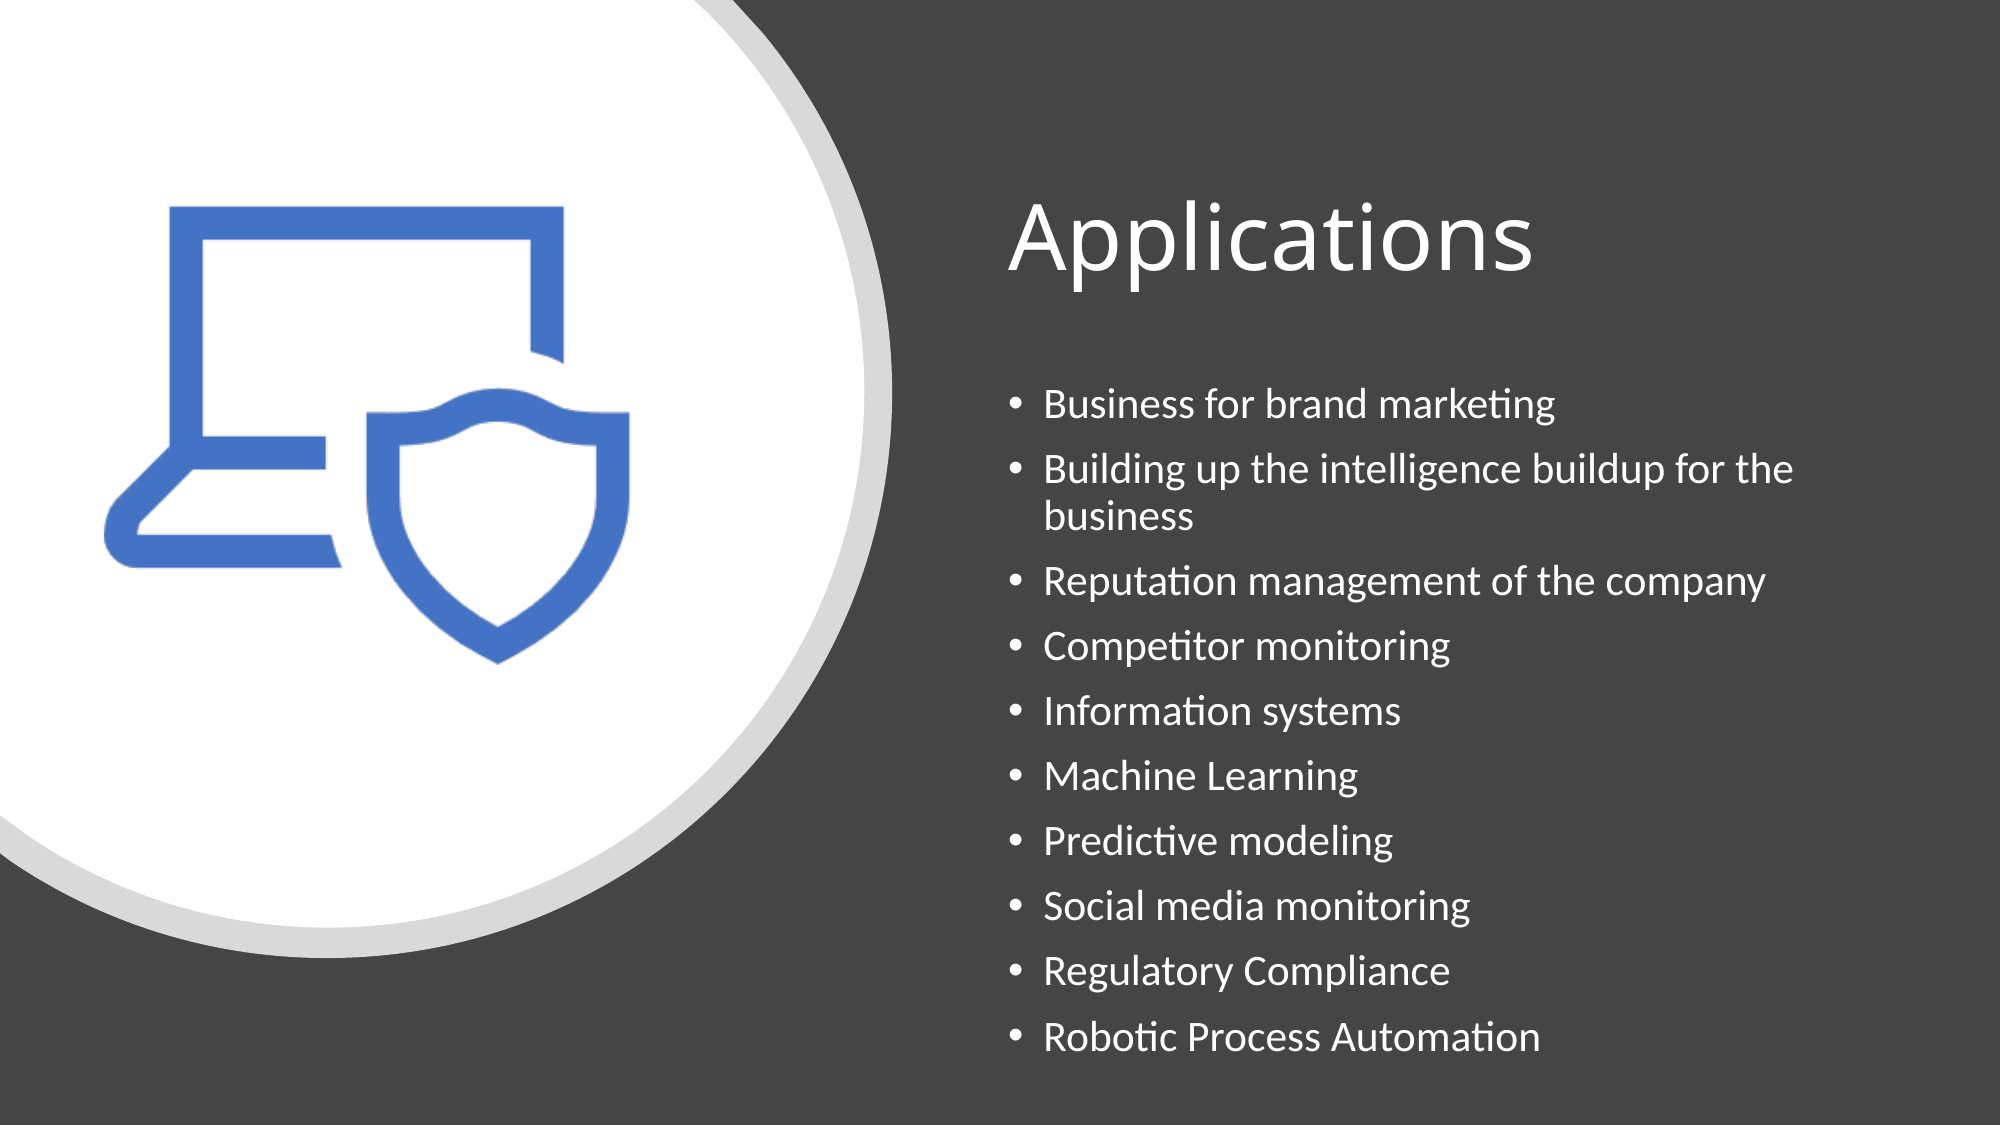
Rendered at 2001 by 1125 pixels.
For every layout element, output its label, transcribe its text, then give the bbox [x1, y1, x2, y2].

text_box [0, 0, 866, 929]
picture [52, 89, 682, 719]
list Business for brand marketing Building up the intelligence buildup for the business Reputation management of the company Competitor monitoring Information systems Machine Learning Predictive modeling Social media monitoring Regulatory Compliance Robotic Process Automation [993, 373, 1865, 1070]
title Applications [993, 131, 1865, 350]
text_box [0, 0, 894, 960]
